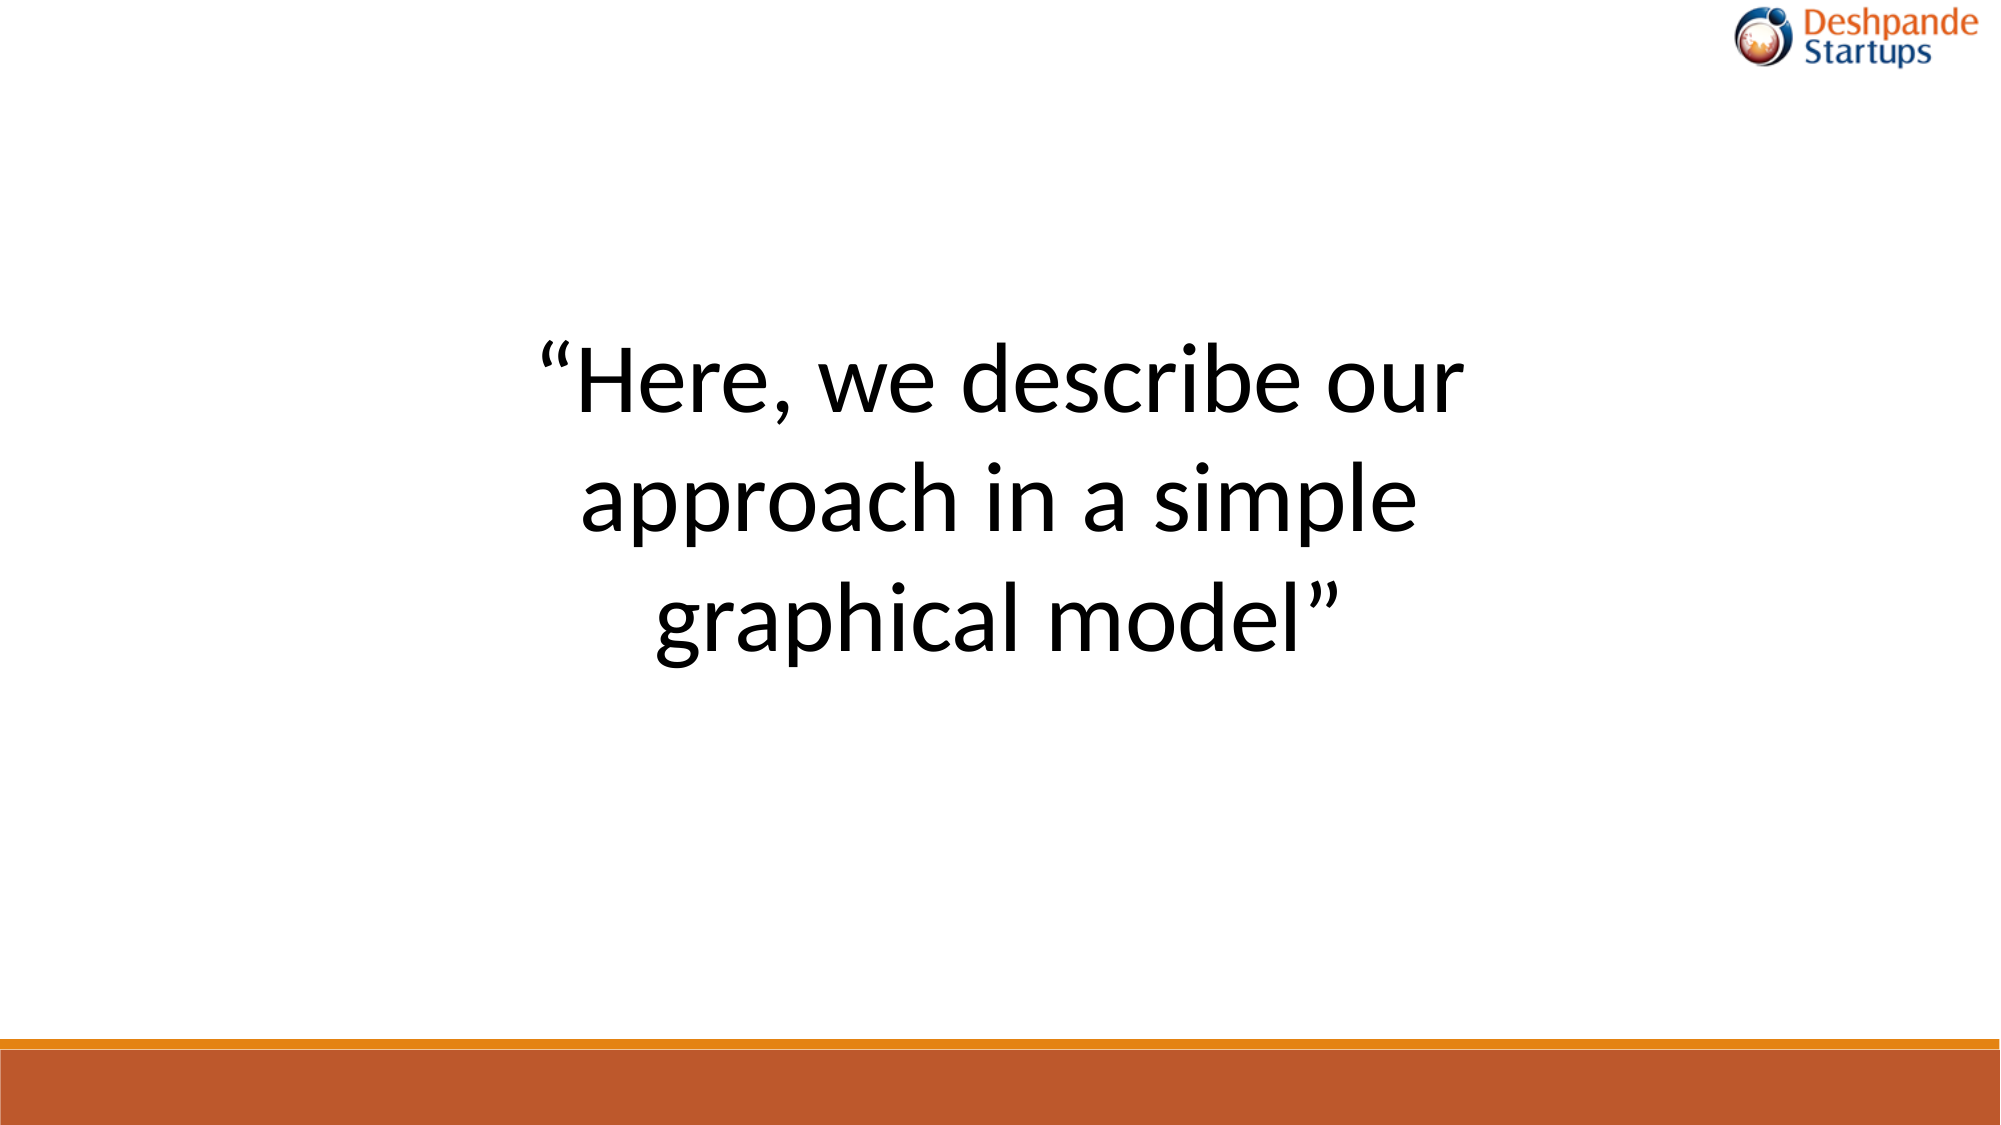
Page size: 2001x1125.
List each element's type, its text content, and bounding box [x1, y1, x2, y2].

text_box “Here, we describe our approach in a simple graphical model” [500, 304, 1500, 680]
picture [1727, 0, 2000, 77]
